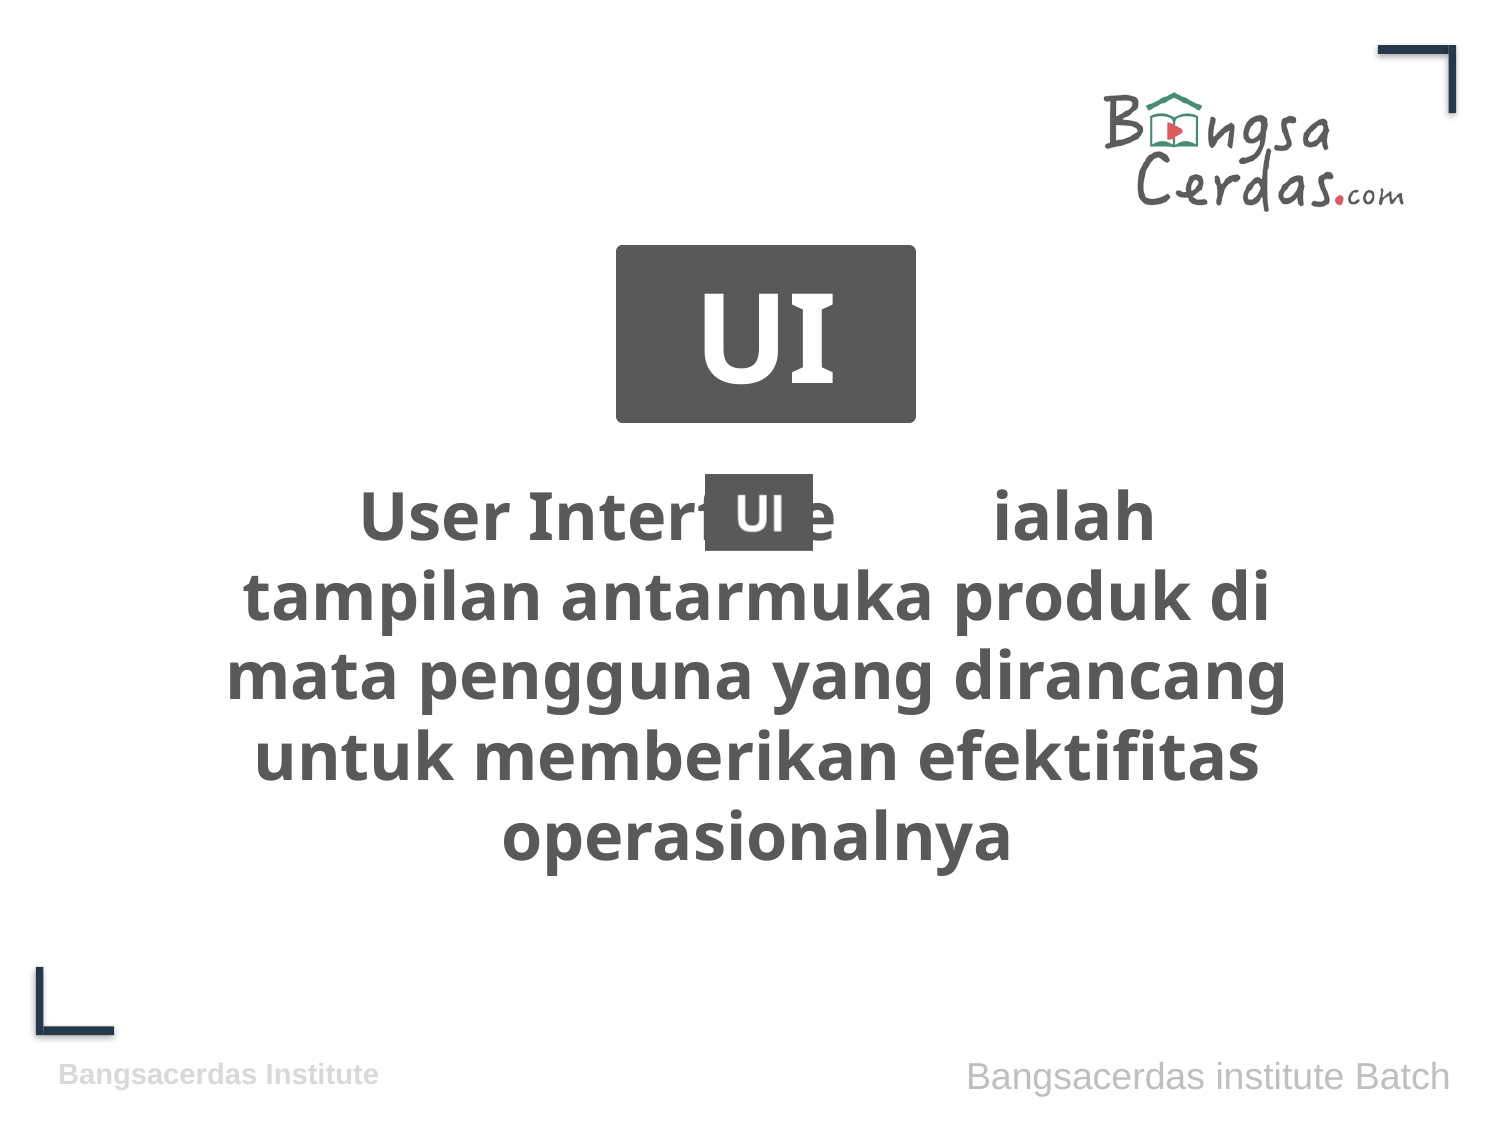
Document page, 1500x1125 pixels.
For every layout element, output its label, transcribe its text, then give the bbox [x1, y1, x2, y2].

picture [703, 467, 814, 574]
list User Interface ialah tampilan antarmuka produk di mata pengguna yang dirancang untuk memberikan efektifitas operasionalnya [184, 465, 1331, 819]
text_box UI [622, 251, 910, 417]
